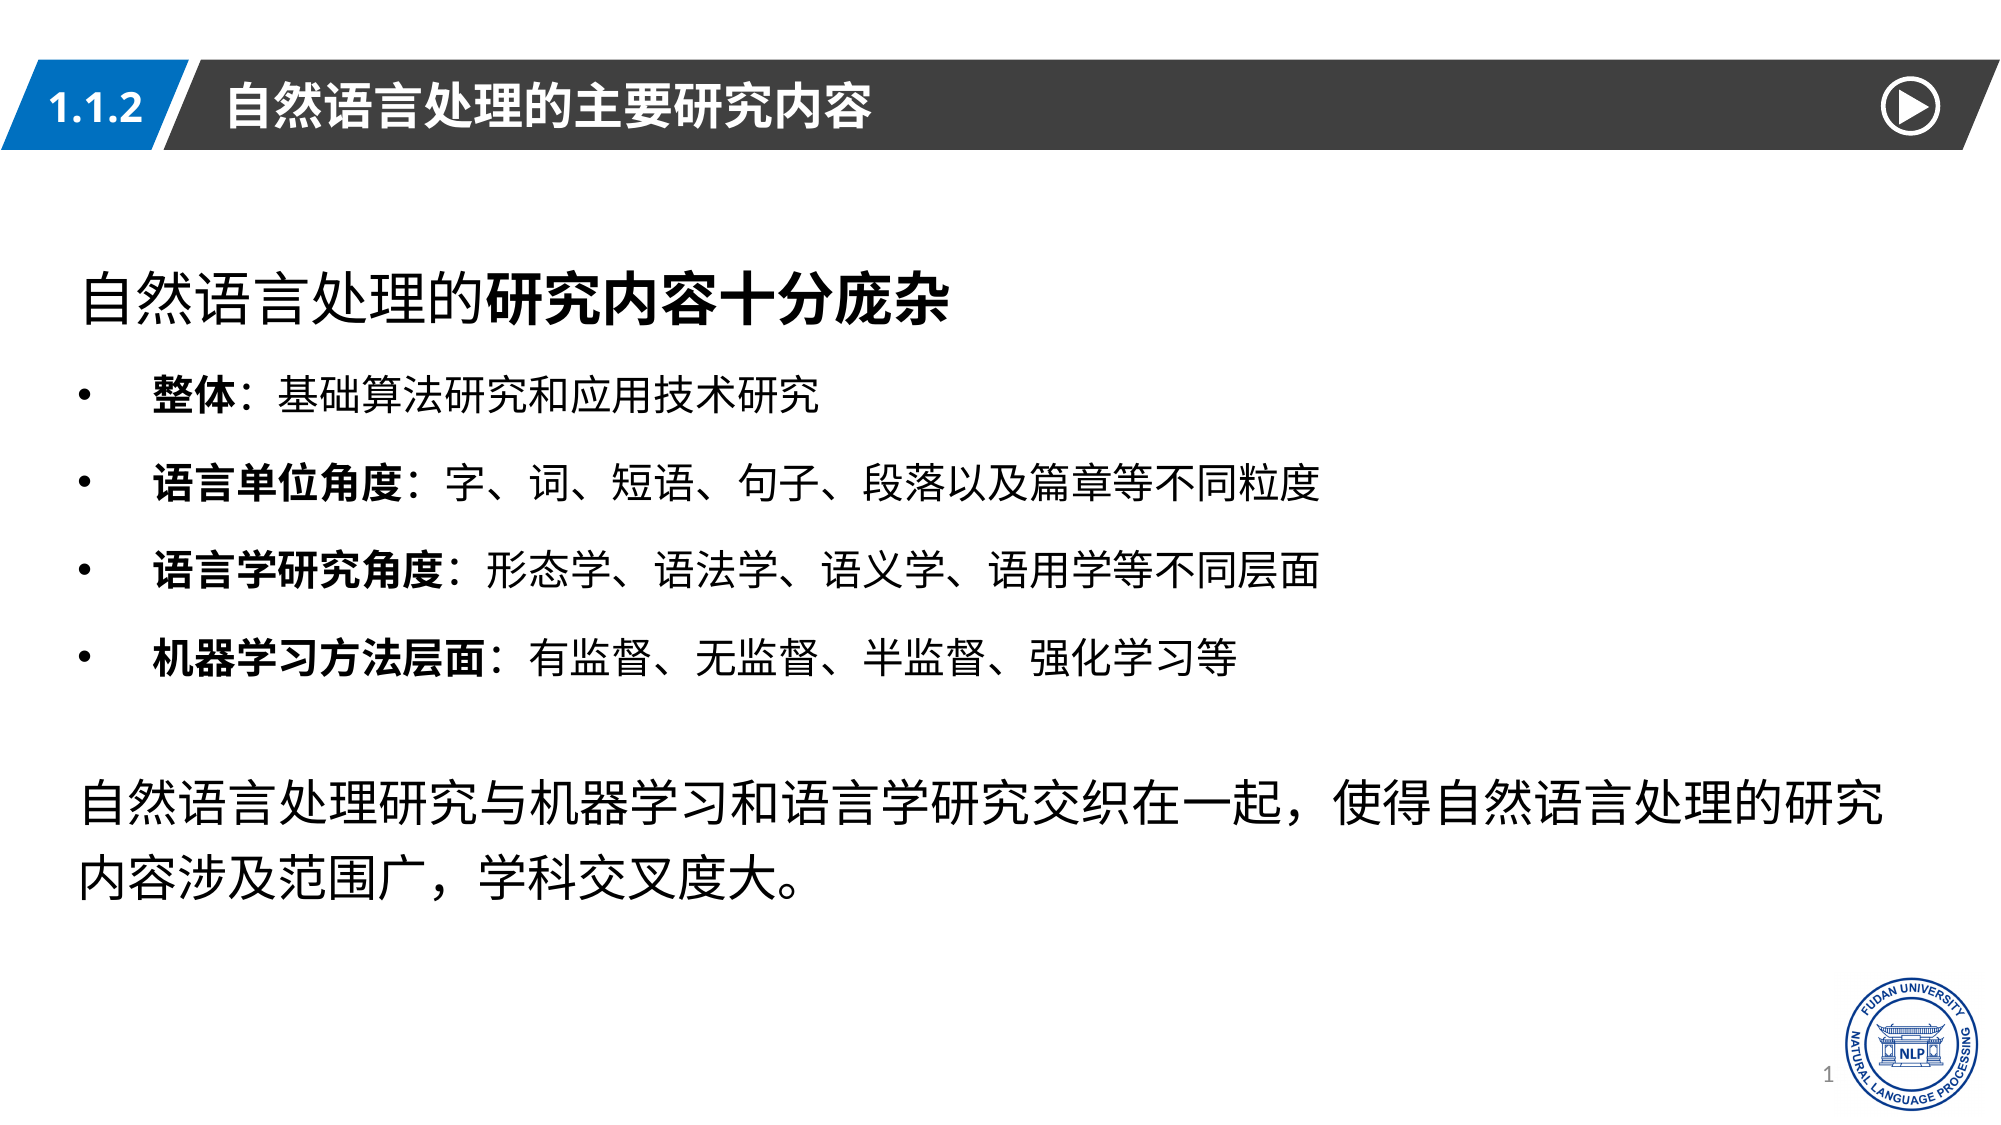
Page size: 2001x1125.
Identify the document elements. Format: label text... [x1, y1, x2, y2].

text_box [1883, 78, 1939, 134]
picture [1834, 972, 1985, 1117]
text_box [1, 89, 157, 150]
text_box 自然语言处理的主要研究内容 [208, 66, 889, 142]
text_box 1.1.2 [26, 73, 164, 138]
text_box [32, 59, 189, 120]
text_box 自然语言处理的研究内容十分庞杂 整体：基础算法研究和应用技术研究 语言单位角度：字、词、短语、句子、段落以及篇章等不同粒度 语言学研究角度：形态学、语法学、语义学、语用学等不同层面 机器学习方法层面：有监督、无监督、半监督、强化学习等 自然语言处理研究与机器学习和语言学研究交织在一起，使得自然语言处理的研究内容涉及范围广，学科交叉度大。 [62, 236, 1900, 914]
slide_number 13 [1412, 1042, 1863, 1103]
text_box [163, 59, 2000, 150]
